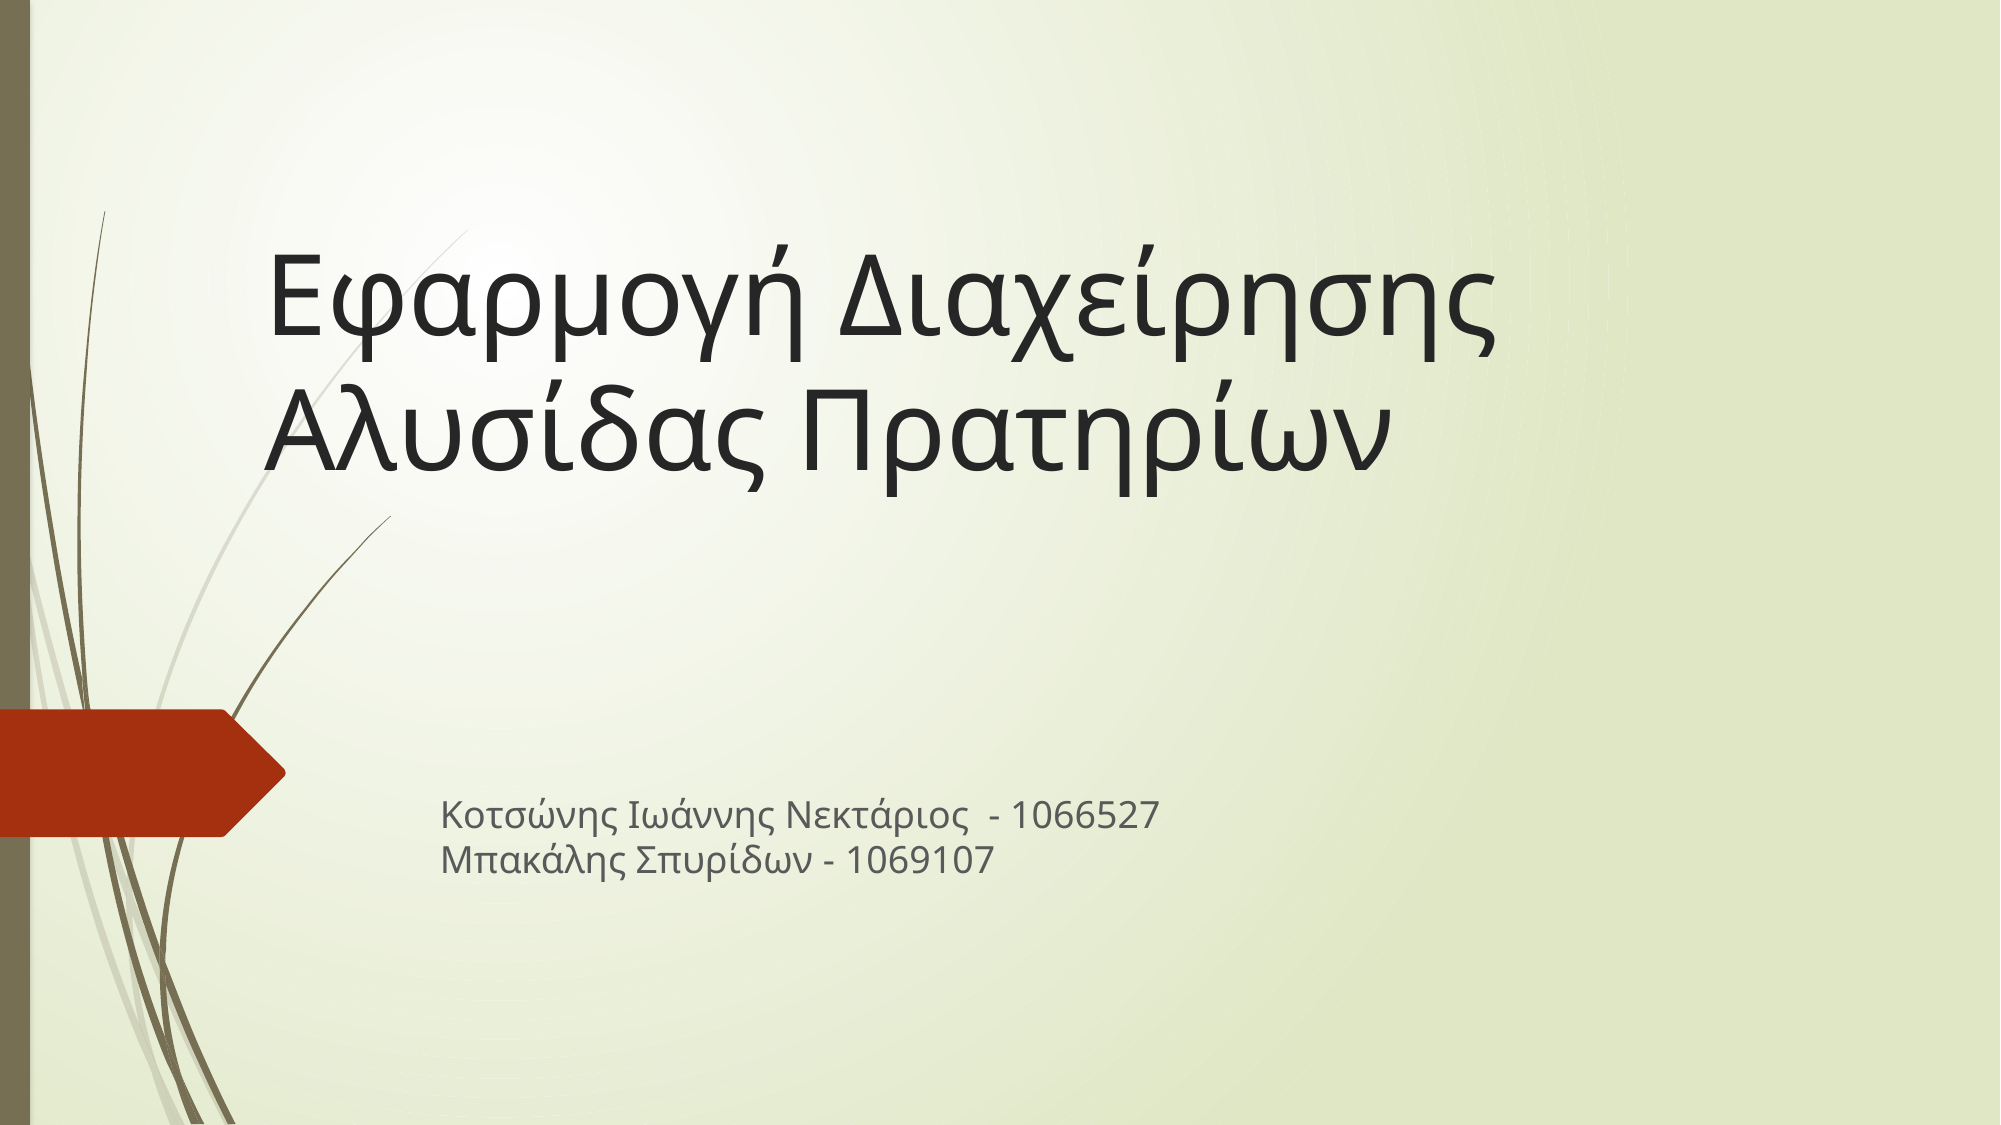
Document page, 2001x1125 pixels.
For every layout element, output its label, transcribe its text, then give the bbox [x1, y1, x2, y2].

title Εφαρμογή Διαχείρησης Αλυσίδας Πρατηρίων [249, 109, 1750, 501]
subtitle Κοτσώνης Ιωάννης Νεκτάριος - 1066527 Μπακάλης Σπυρίδων - 1069107 [424, 783, 1888, 969]
